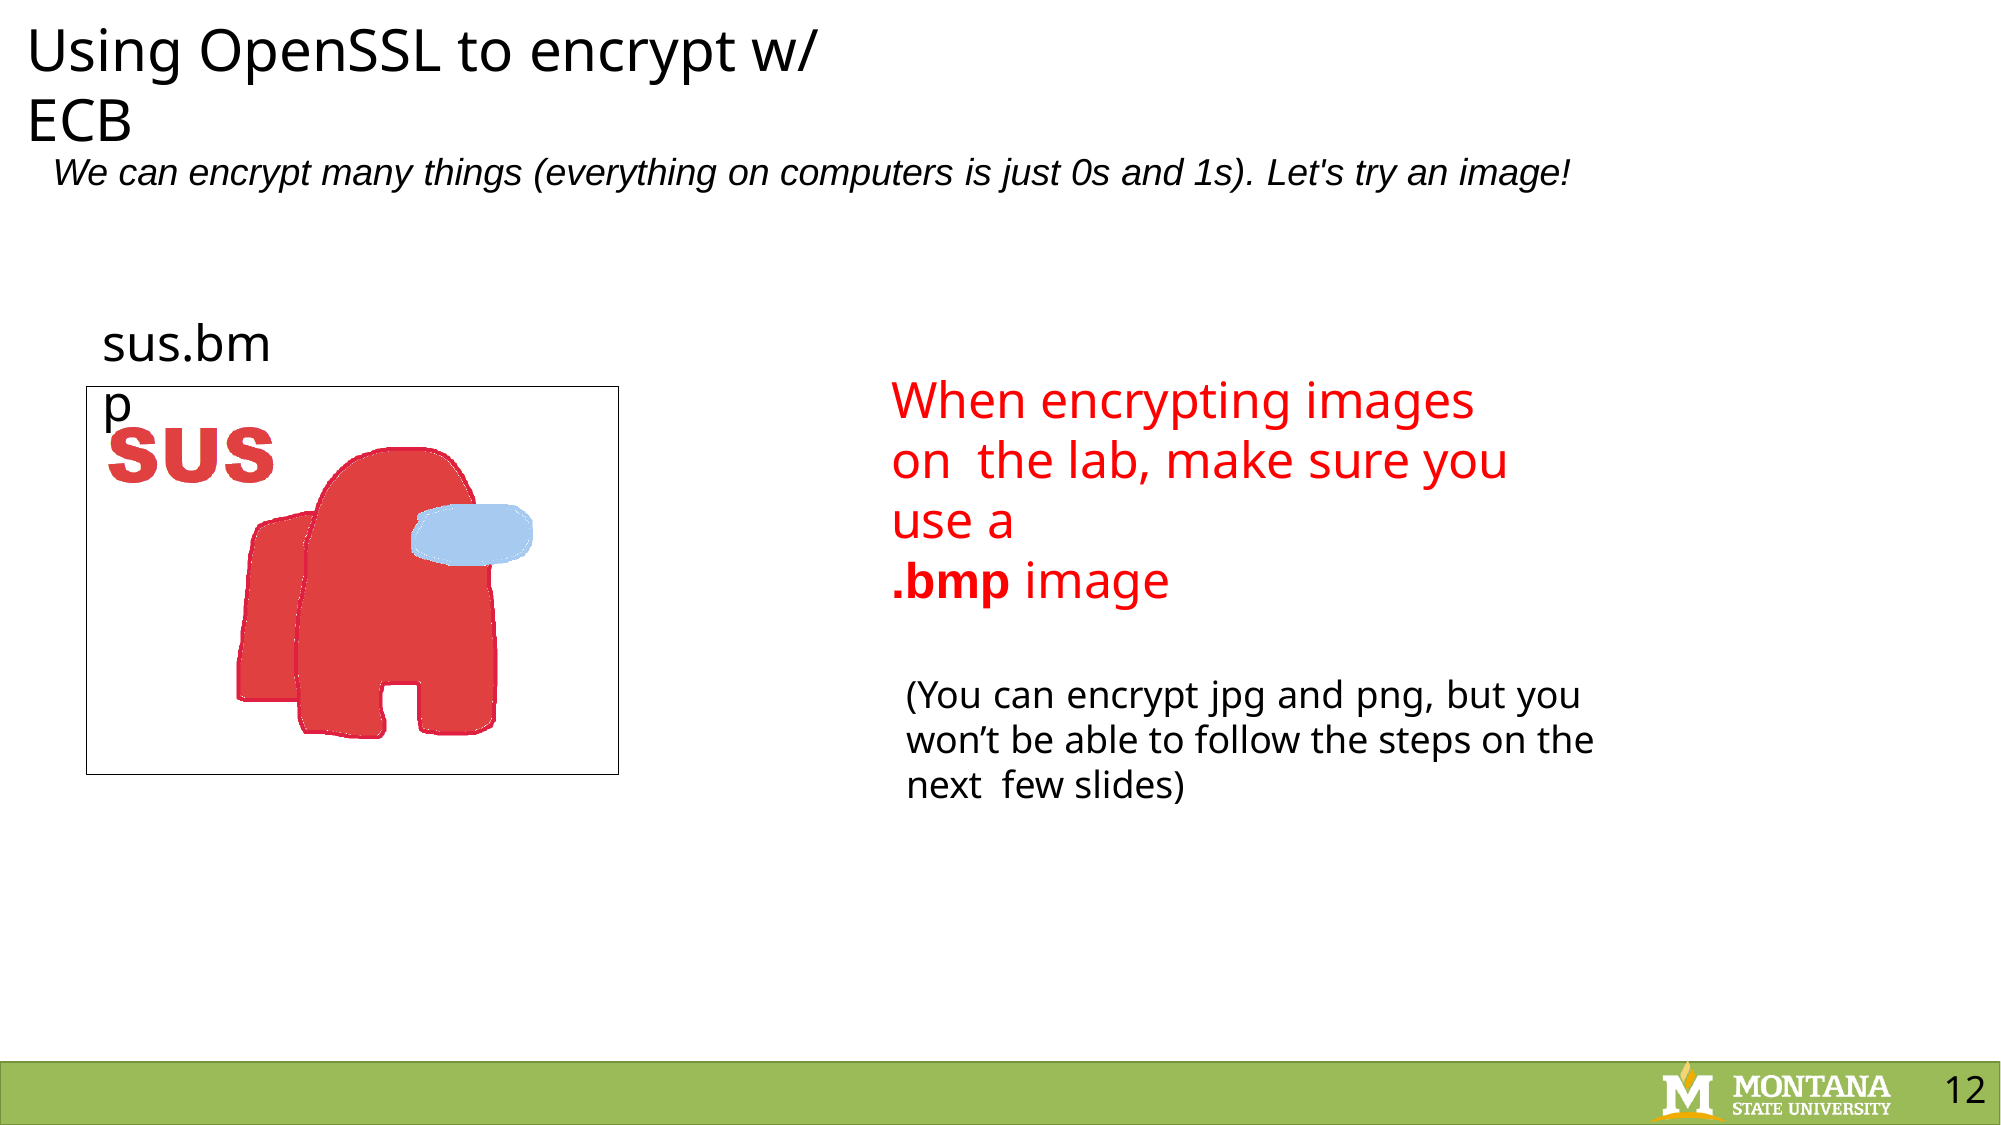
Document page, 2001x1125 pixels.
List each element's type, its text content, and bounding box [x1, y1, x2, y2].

text_box We can encrypt many things (everything on computers is just 0s and 1s). Let's try an image! [50, 145, 1578, 193]
text_box 12 [1937, 1073, 1992, 1117]
title Using OpenSSL to encrypt w/ ECB [24, 11, 930, 202]
text_box sus.bmp [100, 309, 294, 384]
picture [1650, 1060, 1891, 1122]
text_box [86, 385, 620, 776]
text_box When encrypting images on the lab, make sure you use a .bmp image (You can encrypt jpg and png, but you won’t be able to follow the steps on the next few slides) [888, 366, 1635, 806]
